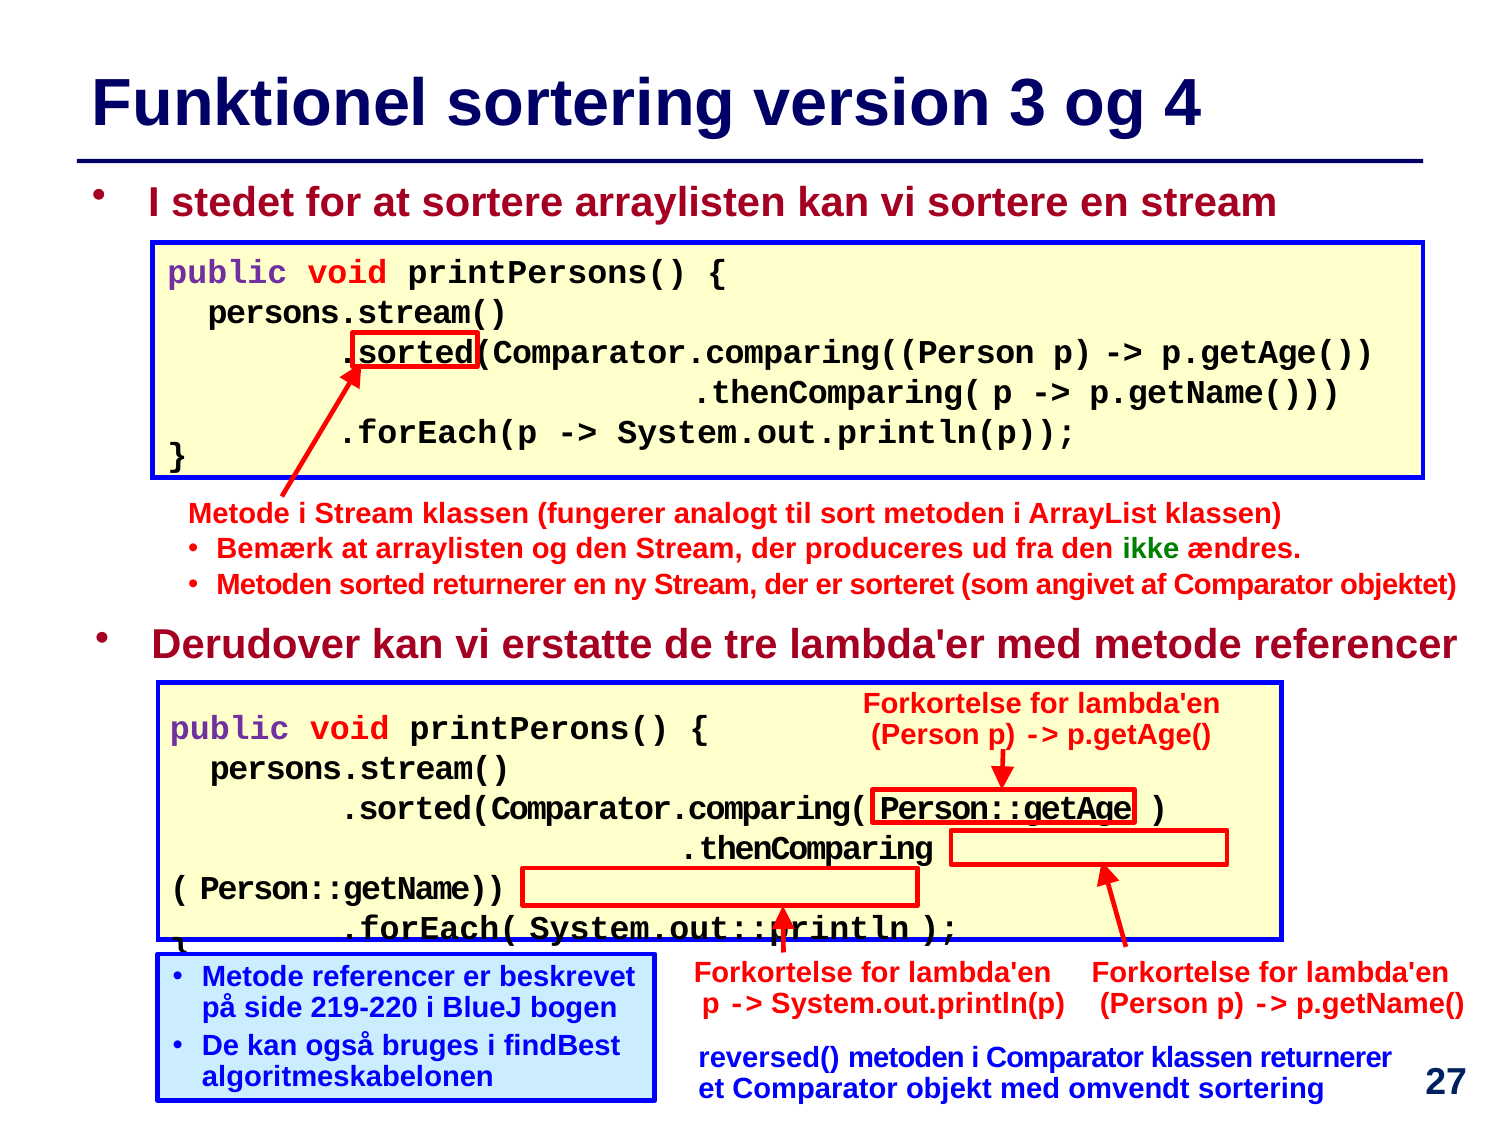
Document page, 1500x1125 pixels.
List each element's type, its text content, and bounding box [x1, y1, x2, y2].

text_box [352, 332, 478, 367]
text_box [992, 759, 1013, 790]
text_box [285, 367, 362, 490]
text_box [950, 830, 1228, 865]
text_box reversed() metoden i Comparator klassen returnerer et Comparator objekt med omvendt sortering [683, 1035, 1436, 1113]
text_box Metode i Stream klassen (fungerer analogt til sort metoden i ArrayList klassen) Bemærk at arraylisten og den Stream, der produceres ud fra den ikke ændres. Metoden sorted returnerer en ny Stream, der er sorteret (som angivet af Comparator objektet) [173, 490, 1475, 609]
text_box Forkortelse for lambda'en (Person p) -> p.getAge() [848, 680, 1262, 759]
text_box Forkortelse for lambda'en (Person p) -> p.getName() [1102, 949, 1488, 1028]
text_box public void printPerons() { persons.stream() .sorted(Comparator.comparing( Person::getAge ) .thenComparing ( Person::getName)) .forEach( System.out::println ); } [157, 682, 1282, 940]
text_box Forkortelse for lambda'en p -> System.out.println(p) [679, 949, 1102, 1028]
text_box [872, 789, 1135, 823]
text_box Metode referencer er beskrevet på side 219-220 i BlueJ bogen De kan også bruges i findBest algoritmeskabelonen [157, 953, 655, 1101]
text_box [1097, 861, 1127, 947]
slide_number 27 [1392, 1050, 1500, 1125]
text_box public void printPersons() { persons.stream() .sorted(Comparator.comparing((Person p) -> p.getAge()) .thenComparing( p -> p.getName())) .forEach(p -> System.out.println(p)); } [152, 242, 1424, 478]
text_box Derudover kan vi erstatte de tre lambda'er med metode referencer [80, 609, 1475, 675]
text_box [772, 905, 794, 949]
title Funktionel sortering version 3 og 4 [76, 42, 1424, 155]
text_box I stedet for at sortere arraylisten kan vi sortere en stream [76, 167, 1294, 233]
text_box [522, 867, 918, 906]
